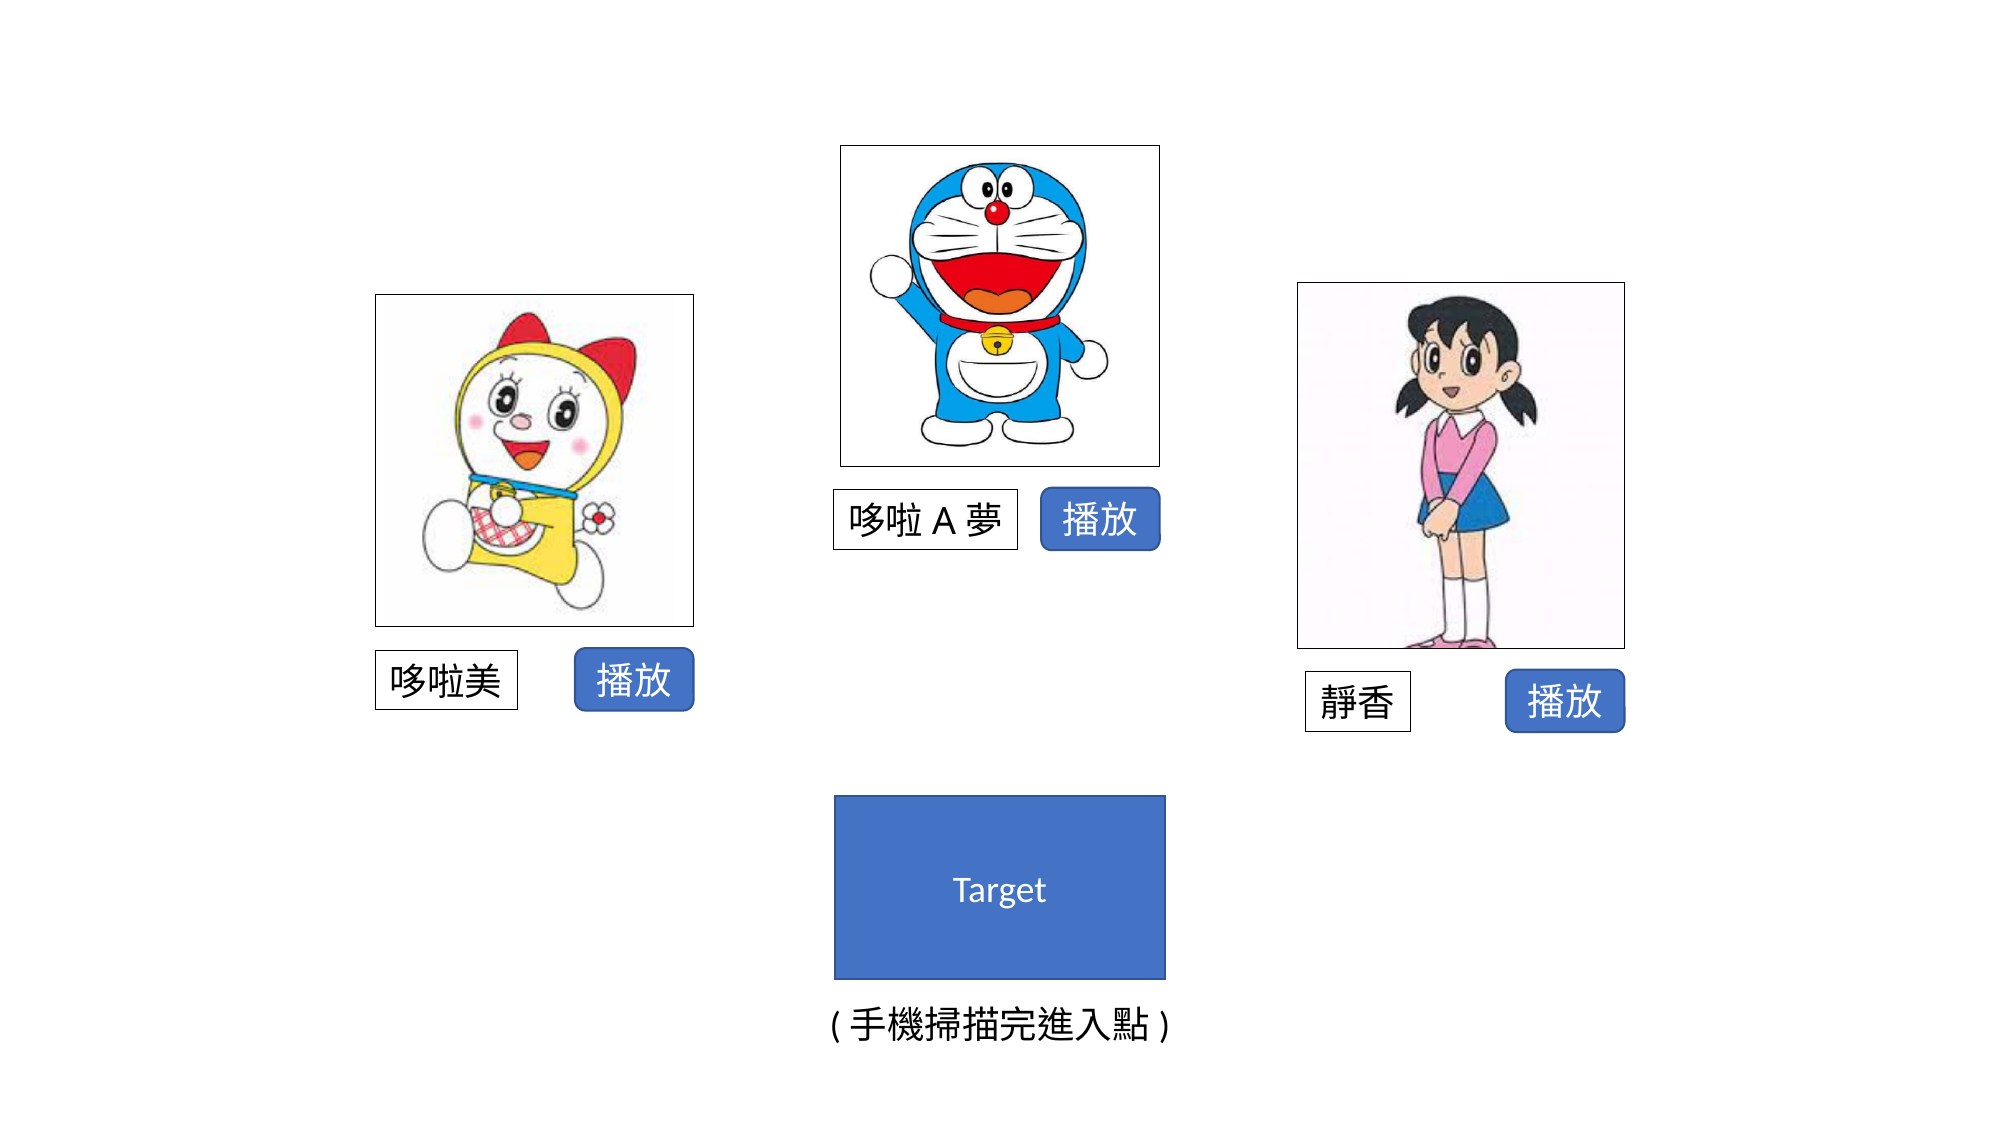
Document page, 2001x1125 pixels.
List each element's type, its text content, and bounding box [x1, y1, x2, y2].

text_box (手機掃描完進入點) [814, 994, 1185, 1054]
text_box 播放 [1504, 668, 1626, 734]
text_box 播放 [573, 647, 695, 712]
picture [1297, 282, 1625, 649]
picture [375, 294, 694, 627]
text_box 播放 [1040, 486, 1161, 552]
text_box 靜香 [1305, 671, 1411, 732]
text_box Target [834, 795, 1166, 980]
text_box 哆啦A夢 [833, 489, 1018, 550]
picture [840, 145, 1160, 467]
text_box 哆啦美 [375, 650, 518, 710]
